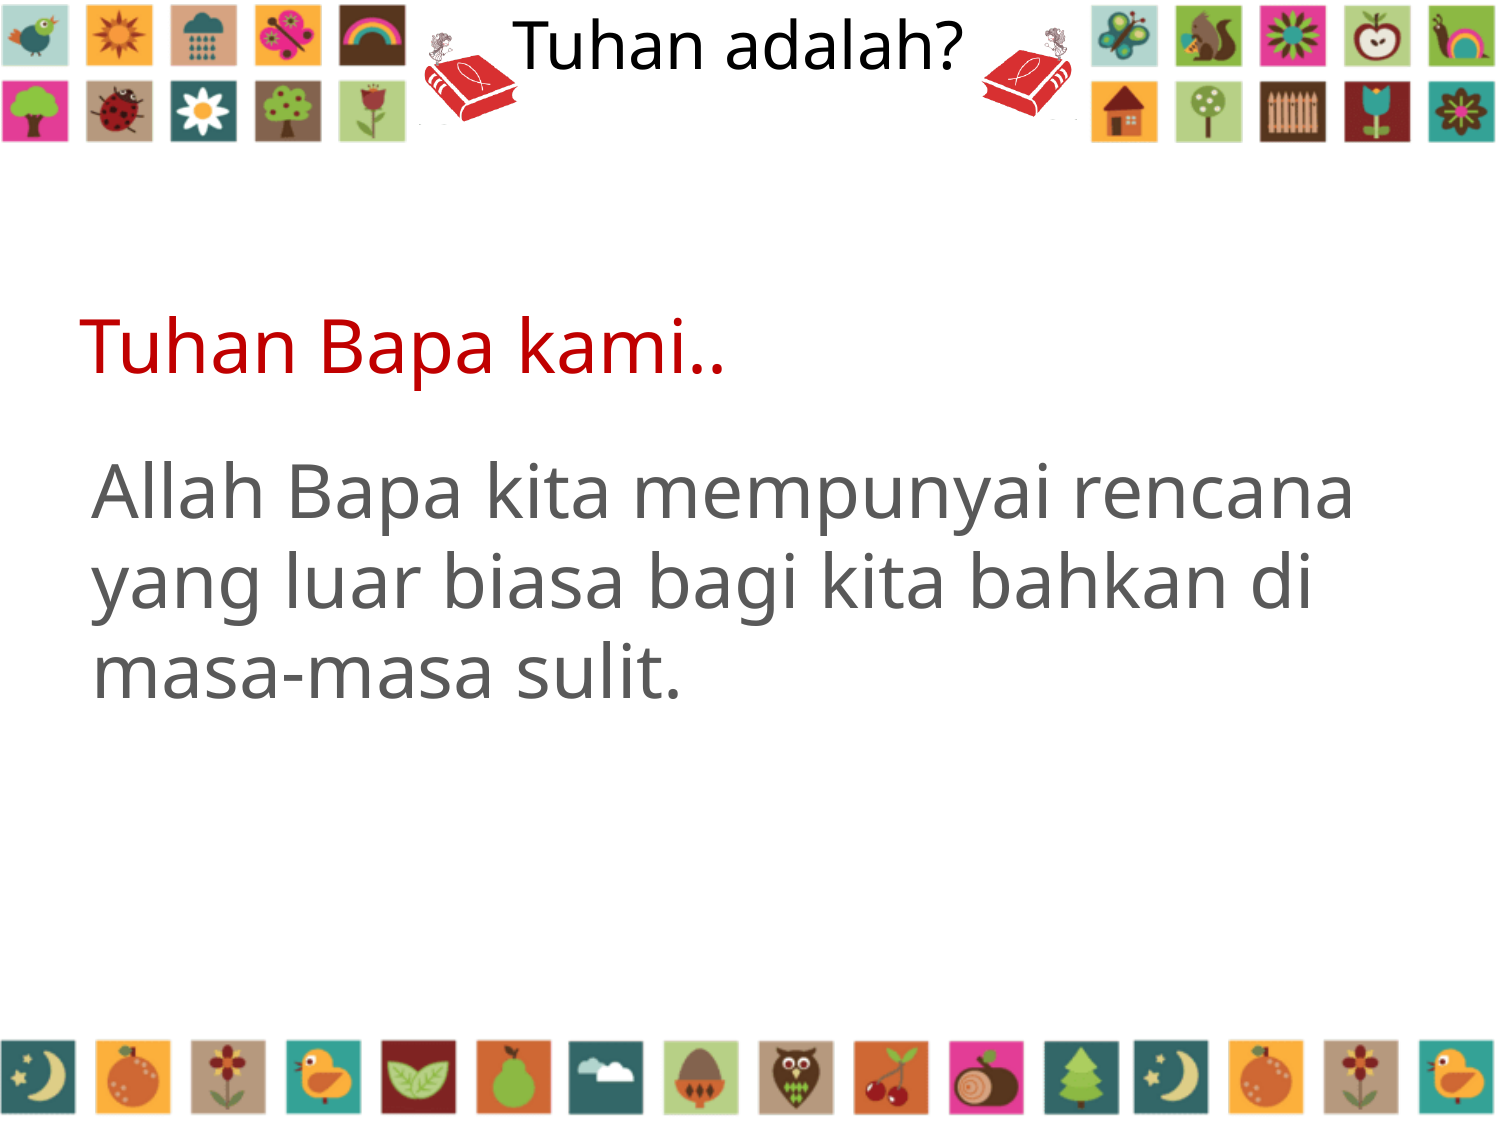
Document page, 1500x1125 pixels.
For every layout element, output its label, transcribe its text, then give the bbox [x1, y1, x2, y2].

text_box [0, 1028, 1500, 1118]
picture [950, 3, 1500, 150]
text_box Tuhan Bapa kami.. [64, 290, 1412, 396]
picture [0, 3, 550, 150]
text_box Tuhan adalah? [414, 0, 1080, 91]
text_box Allah Bapa kita mempunyai rencana yang luar biasa bagi kita bahkan di masa-masa sulit. [76, 436, 1424, 722]
